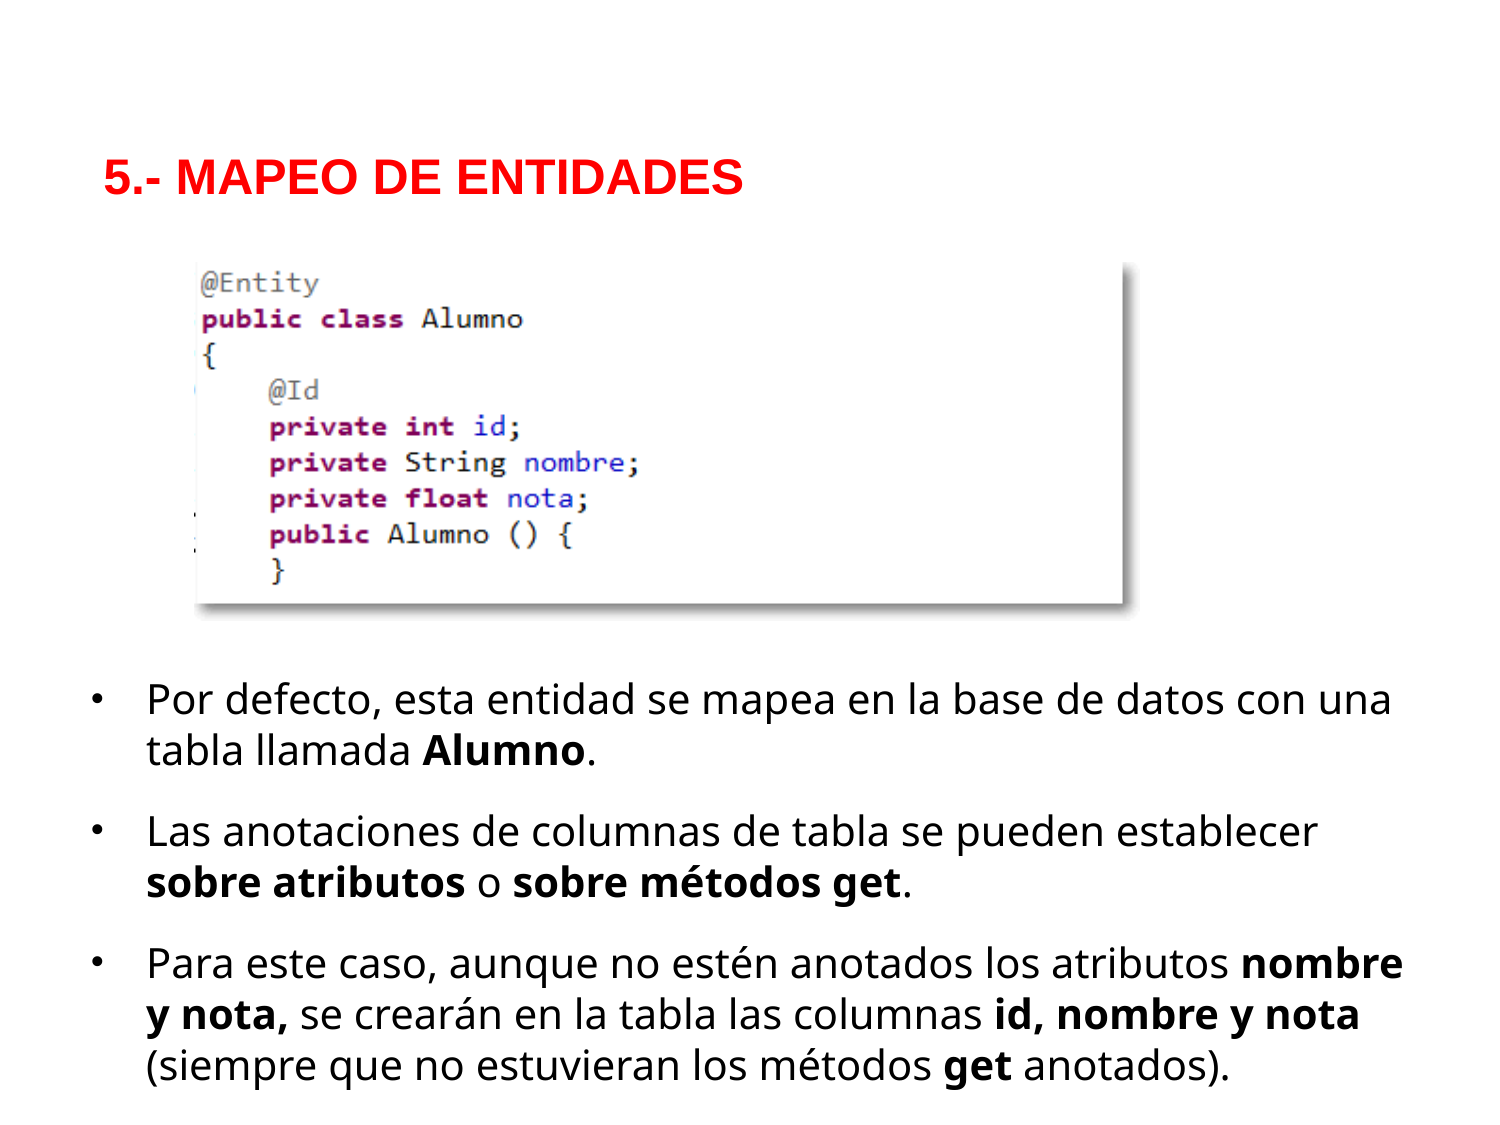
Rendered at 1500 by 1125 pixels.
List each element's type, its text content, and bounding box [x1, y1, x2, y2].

picture [194, 262, 1140, 621]
text_box 5.- MAPEO DE ENTIDADES [88, 137, 1425, 212]
text_box Por defecto, esta entidad se mapea en la base de datos con una tabla llamada Alumno. Las anotaciones de columnas de tabla se pueden establecer sobre atributos o sobre métodos get. Para este caso, aunque no estén anotados los atributos nombre y nota, se crearán en la tabla las columnas id, nombre y nota (siempre que no estuvieran los métodos get anotados). [74, 262, 1425, 1005]
